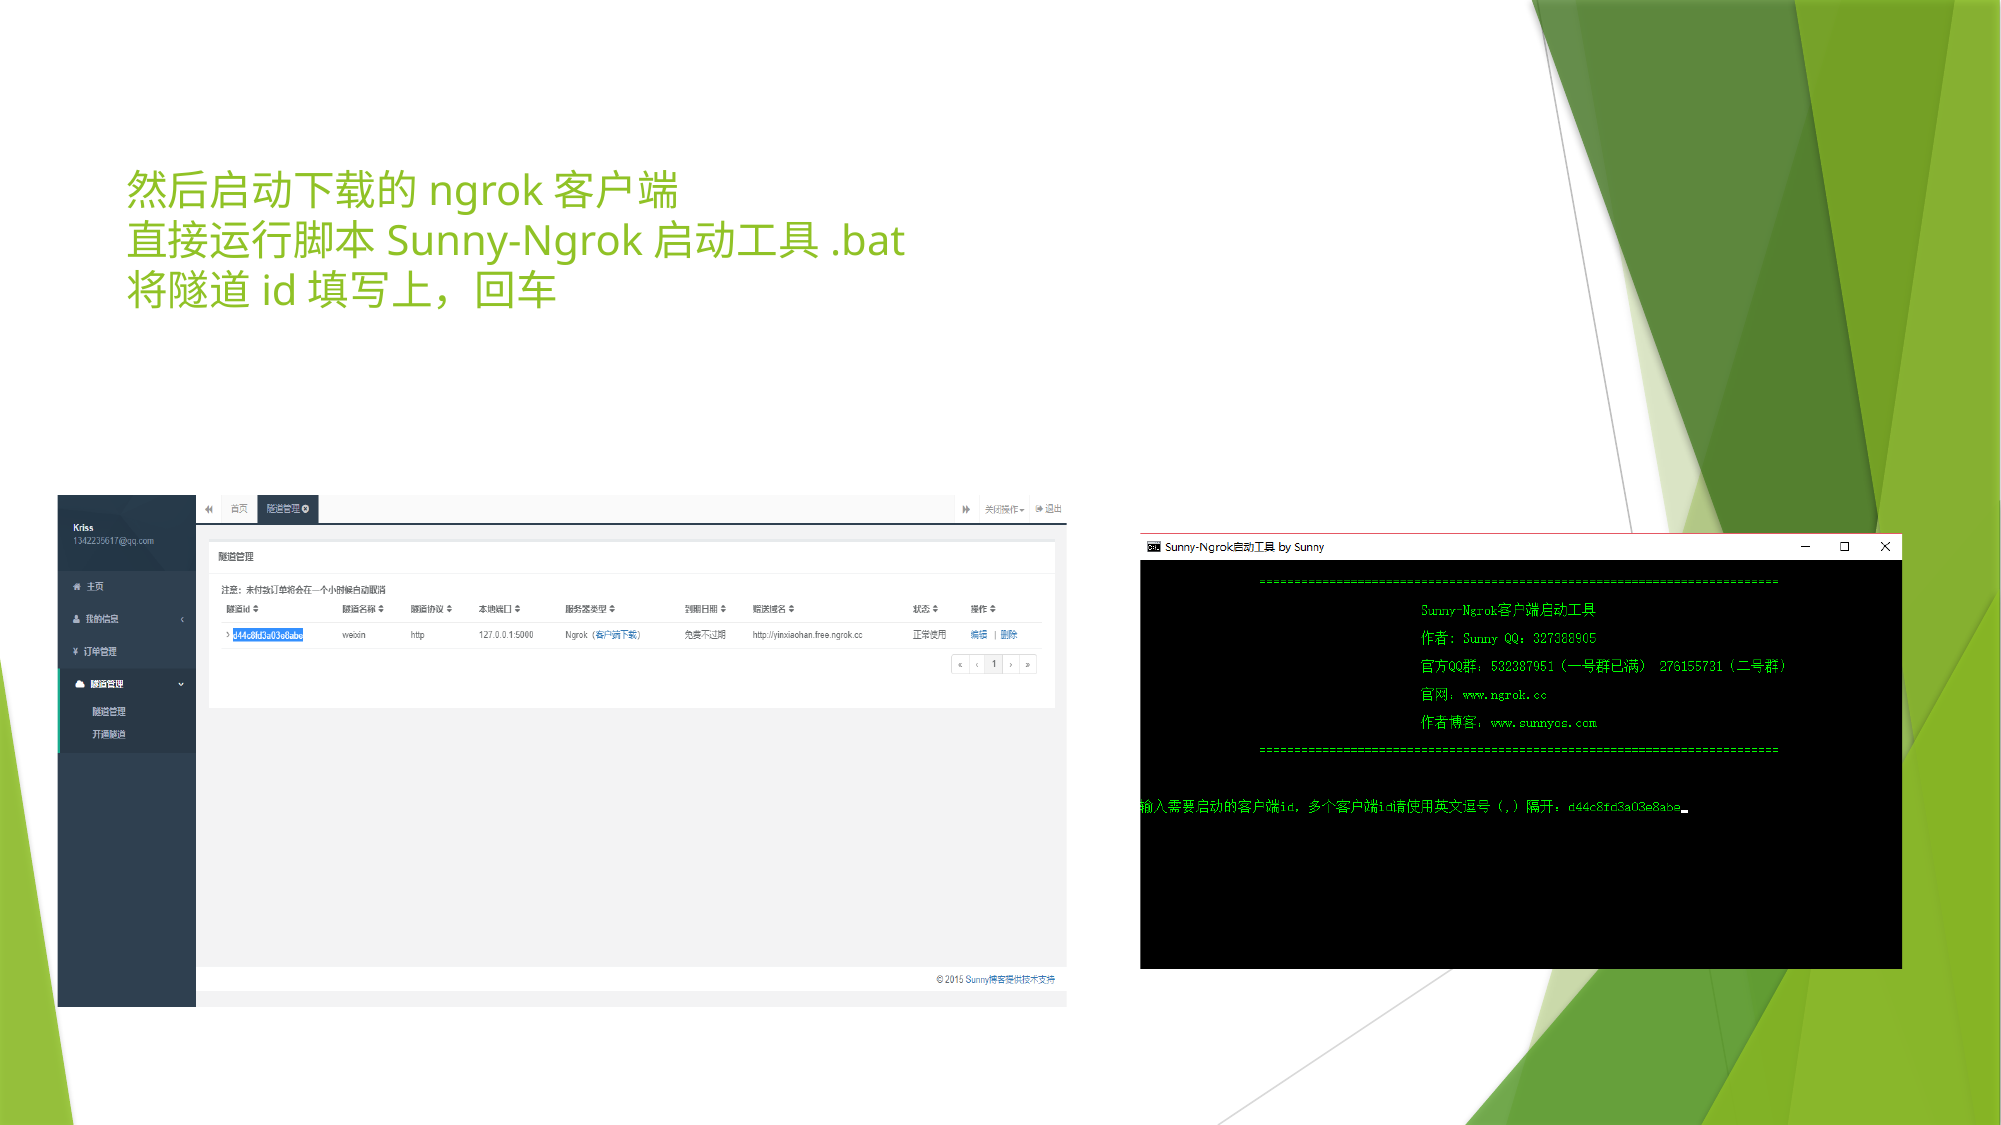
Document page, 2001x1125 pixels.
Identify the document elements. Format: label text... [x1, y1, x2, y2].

picture [1139, 533, 1903, 970]
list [57, 495, 1068, 1008]
title 然后启动下载的ngrok客户端 直接运行脚本Sunny-Ngrok启动工具.bat 将隧道id填写上，回车 [111, 156, 1522, 386]
